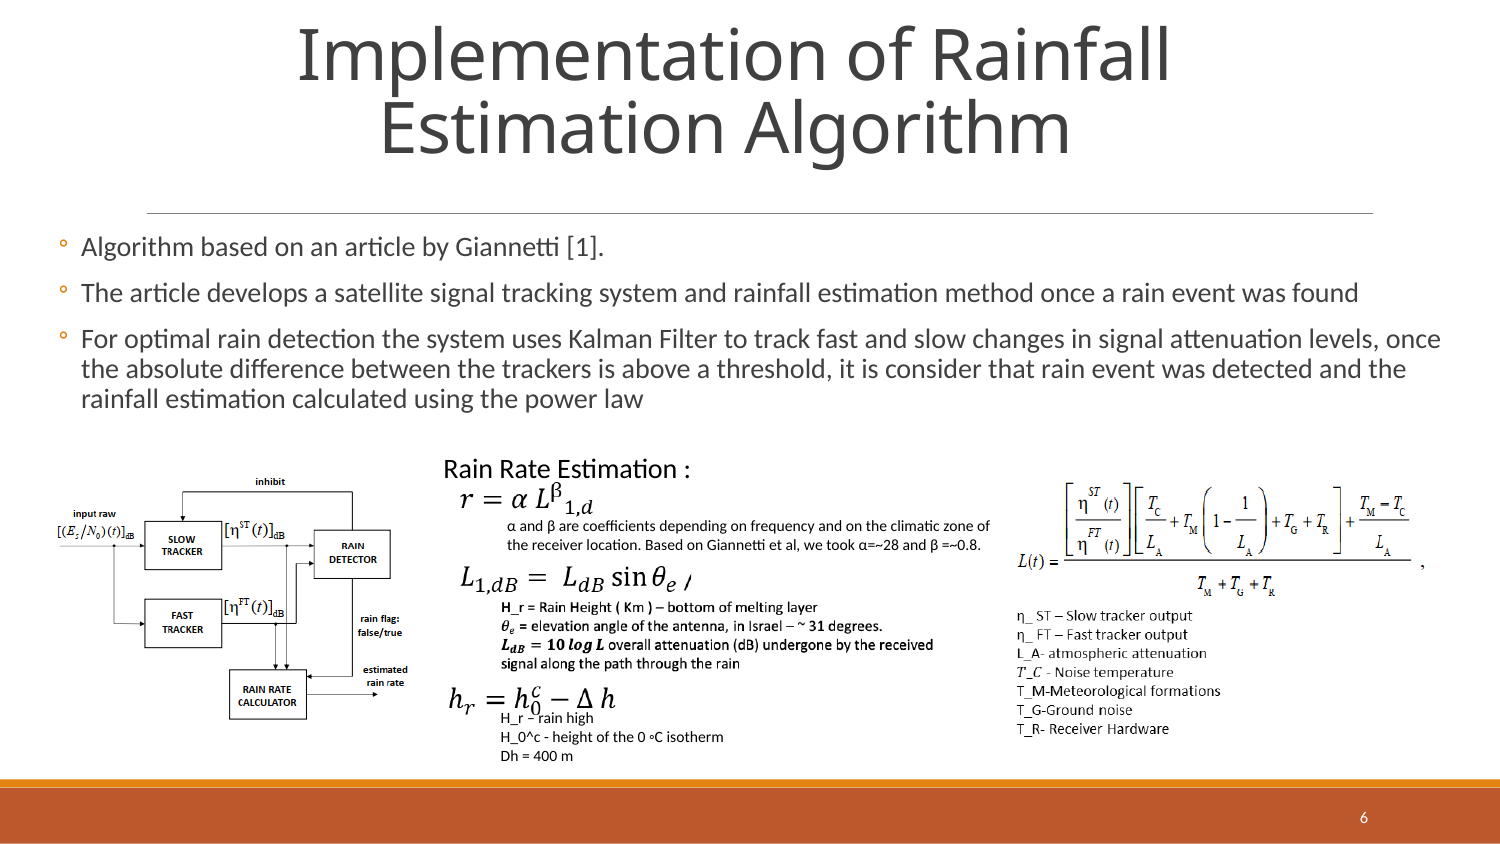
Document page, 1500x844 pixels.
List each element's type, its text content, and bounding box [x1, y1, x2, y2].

text_box α and β are coefficients depending on frequency and on the climatic zone of the receiver location. Based on Giannetti et al, we took α=~28 and β =~0.8. [495, 510, 968, 560]
text_box H_r – rain high H_0^c - height of the 0 ◦C isotherm Dh = 400 m [489, 702, 754, 827]
title Implementation of Rainfall Estimation Algorithm [115, 16, 1354, 174]
picture [22, 451, 461, 736]
picture [971, 453, 1439, 605]
slide_number 6 [1218, 794, 1380, 840]
text_box [469, 680, 620, 715]
text_box [489, 591, 1005, 698]
text_box [469, 472, 595, 522]
text_box [1005, 611, 1293, 763]
text_box [469, 552, 692, 600]
list Algorithm based on an article by Giannetti [1]. The article develops a satellite signal tracking system and rainfall estimation method once a rain event was found For optimal rain detection the system uses Kalman Filter to track fast and slow changes in signal attenuation levels, once the absolute difference between the trackers is above a threshold, it is consider that rain event was detected and the rainfall estimation calculated using the power law [33, 227, 1452, 784]
text_box Rain Rate Estimation : [432, 445, 855, 510]
